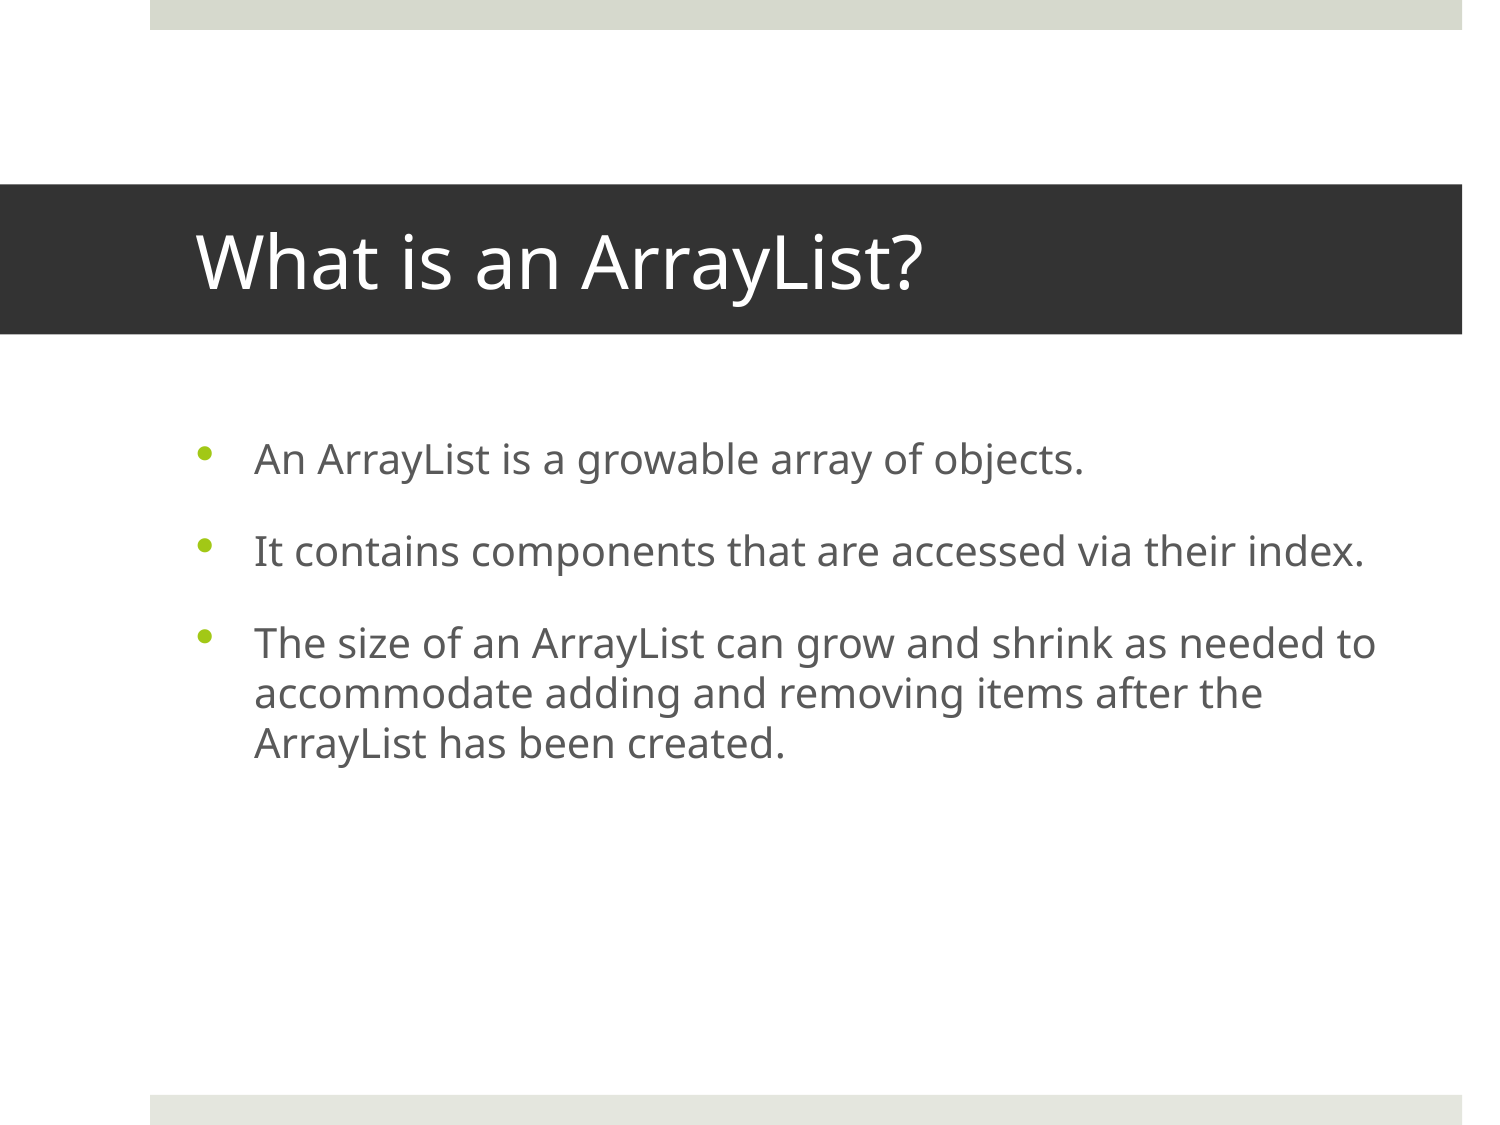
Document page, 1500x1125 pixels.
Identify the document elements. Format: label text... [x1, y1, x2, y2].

list An ArrayList is a growable array of objects. It contains components that are accessed via their index. The size of an ArrayList can grow and shrink as needed to accommodate adding and removing items after the ArrayList has been created. [182, 425, 1432, 1028]
title What is an ArrayList? [0, 184, 1463, 335]
